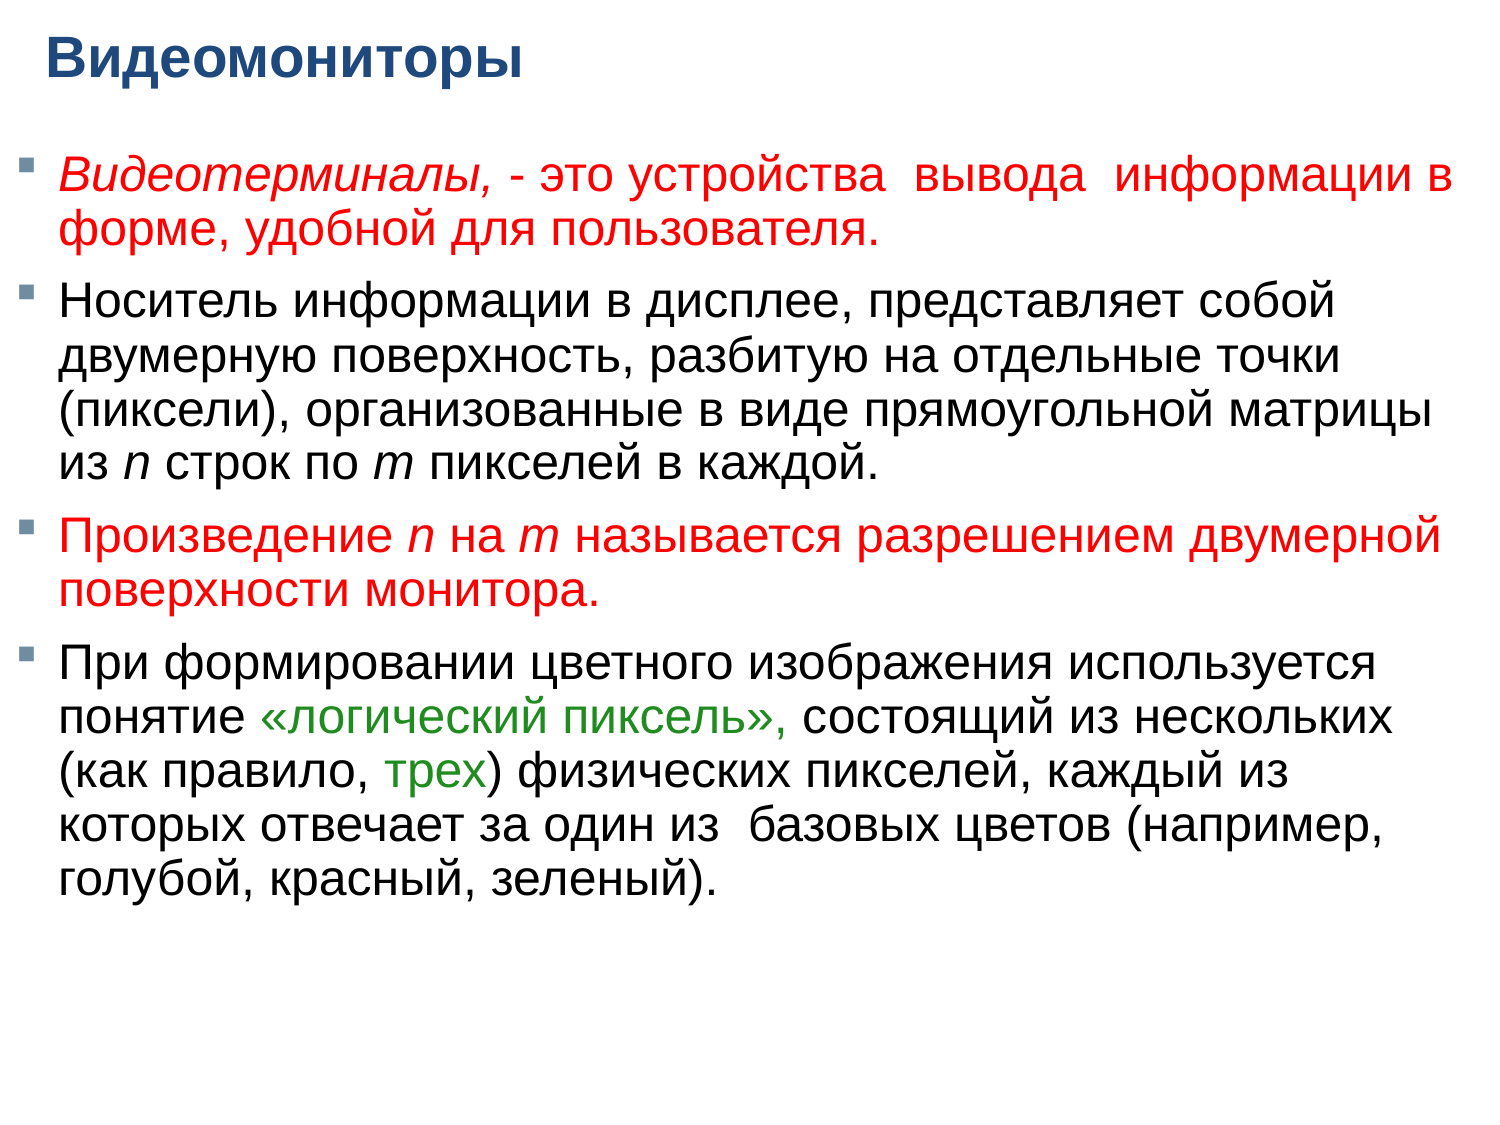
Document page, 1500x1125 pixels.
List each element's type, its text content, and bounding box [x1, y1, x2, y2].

title Видеомониторы [0, 46, 1350, 131]
list Видеотерминалы, - это устройства вывода информации в форме, удобной для пользователя. Носитель информации в дисплее, представляет собой двумерную поверхность, разбитую на отдельные точки (пиксели), организованные в виде прямоугольной матрицы из n строк по m пикселей в каждой. Произведение n на m называется разрешением двумерной поверхности монитора. При формировании цветного изображения используется понятие «логический пиксель», состоящий из нескольких (как правило, трех) физических пикселей, каждый из которых отвечает за один из базовых цветов (например, голубой, красный, зеленый). [0, 140, 1500, 1125]
text_box [76, 31, 1427, 102]
